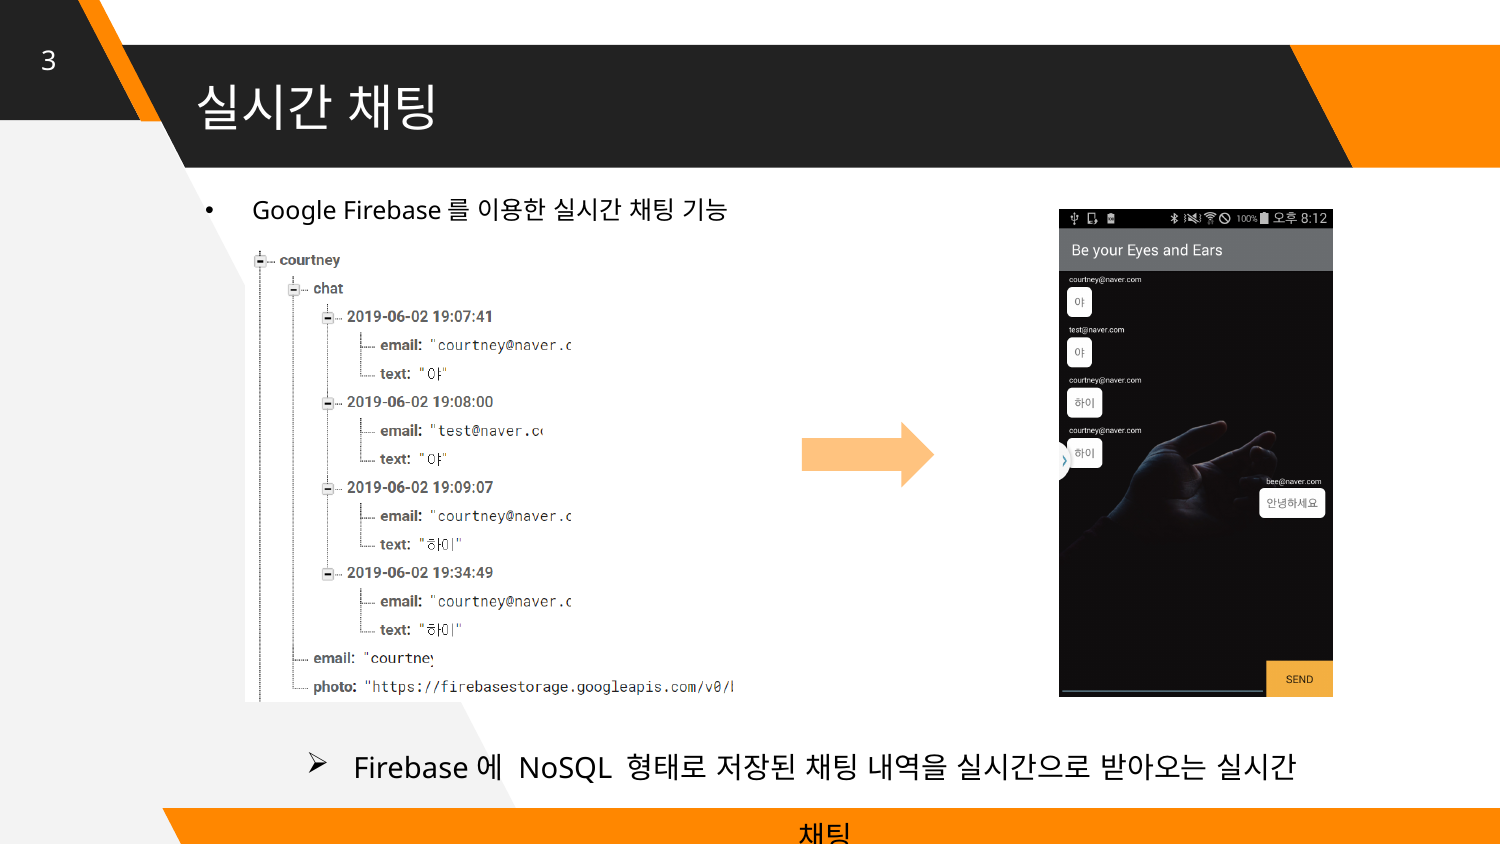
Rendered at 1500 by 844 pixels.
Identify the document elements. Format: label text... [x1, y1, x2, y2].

text_box [799, 419, 937, 490]
picture [245, 250, 751, 702]
text_box Google Firebase를 이용한 실시간 채팅 기능 [190, 187, 744, 233]
slide_number 3 [0, 0, 98, 121]
picture [1058, 209, 1333, 697]
text_box Firebase에 NoSQL 형태로 저장된 채팅 내역을 실시간으로 받아오는 실시간 채팅 [266, 706, 1338, 844]
title 실시간 채팅 [180, 44, 1424, 168]
